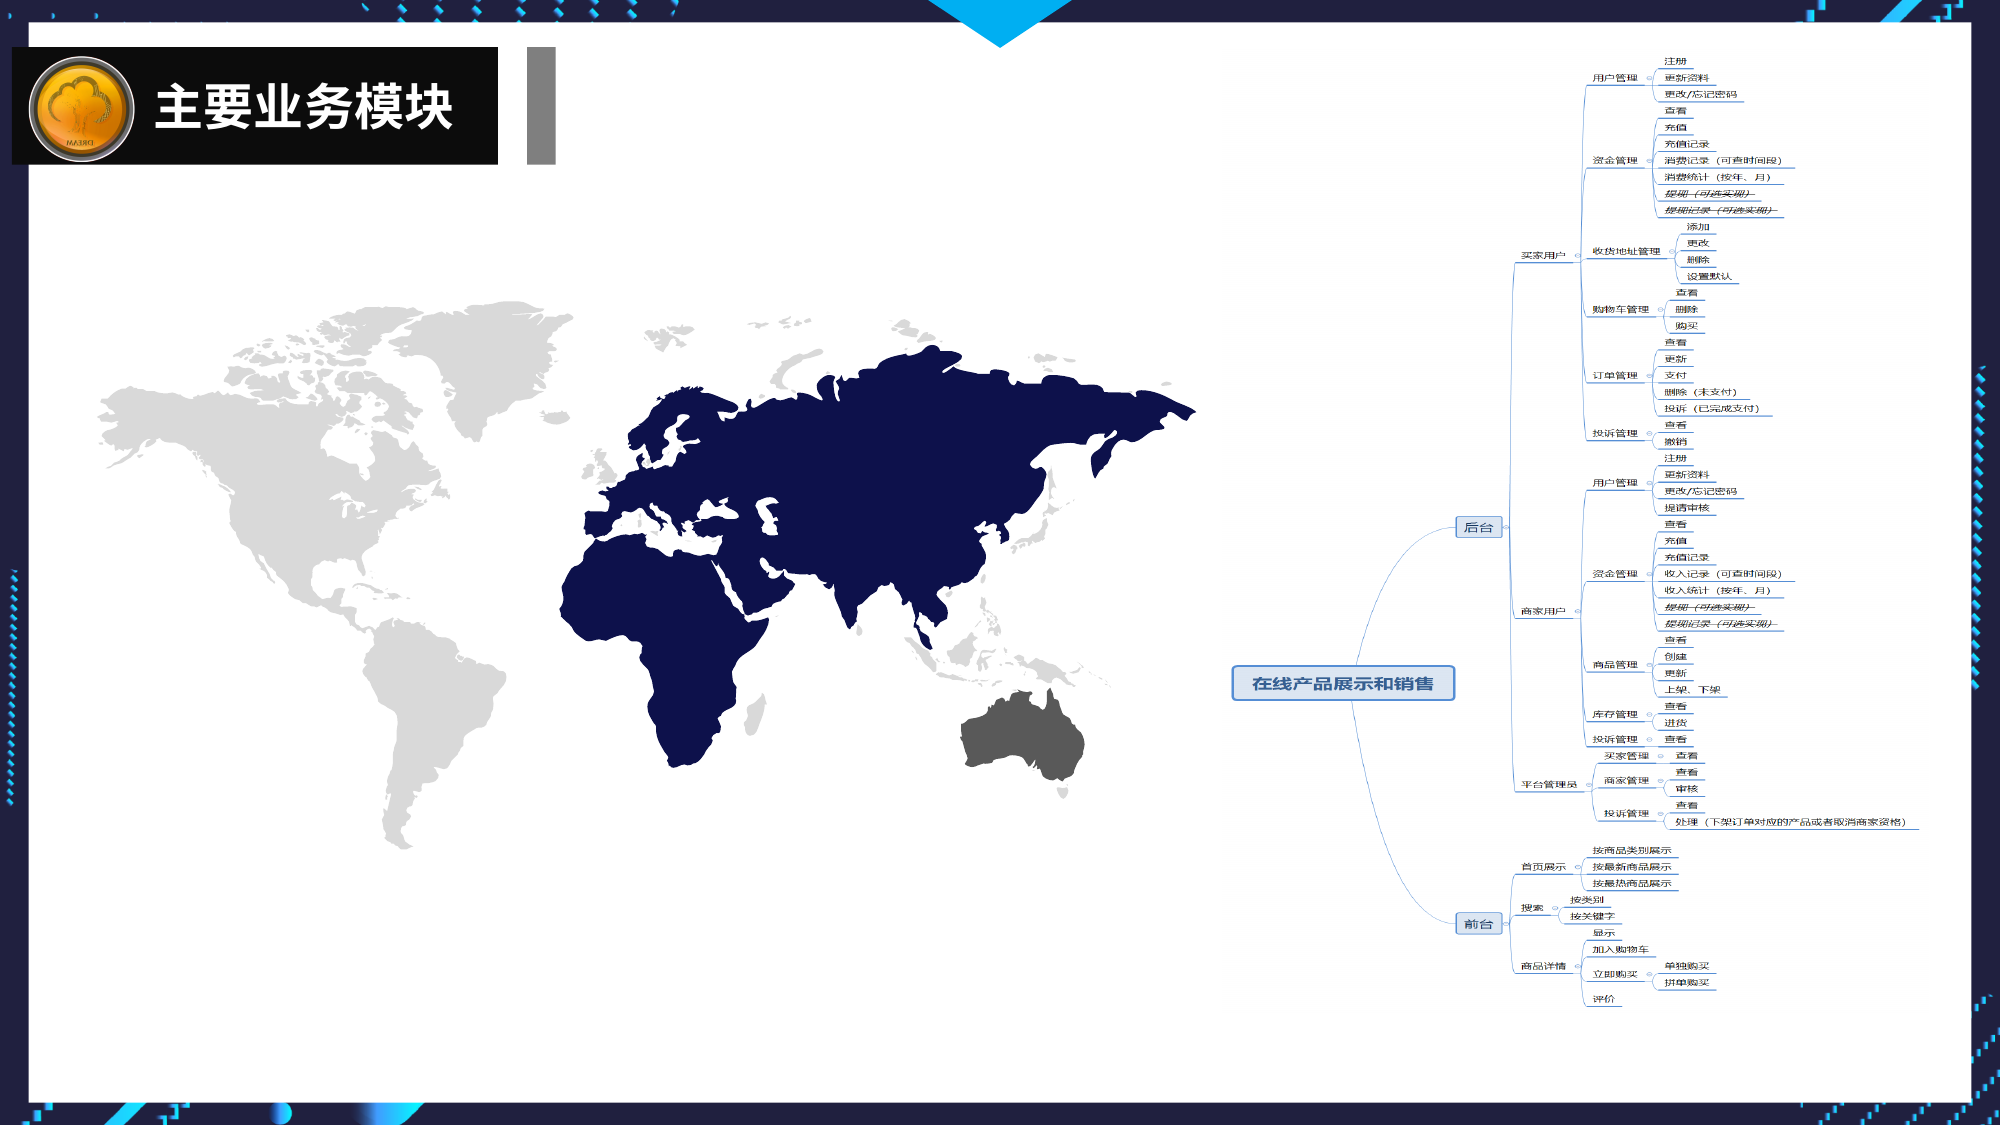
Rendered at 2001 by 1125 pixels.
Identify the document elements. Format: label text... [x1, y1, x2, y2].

text_box [150, 46, 499, 68]
text_box [150, 144, 499, 166]
picture [0, 0, 2000, 1125]
text_box [526, 46, 557, 166]
picture [1222, 47, 1929, 1013]
text_box [926, 0, 1074, 50]
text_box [96, 301, 1197, 850]
text_box [11, 46, 15, 166]
text_box 主要业务模块 [150, 68, 511, 144]
